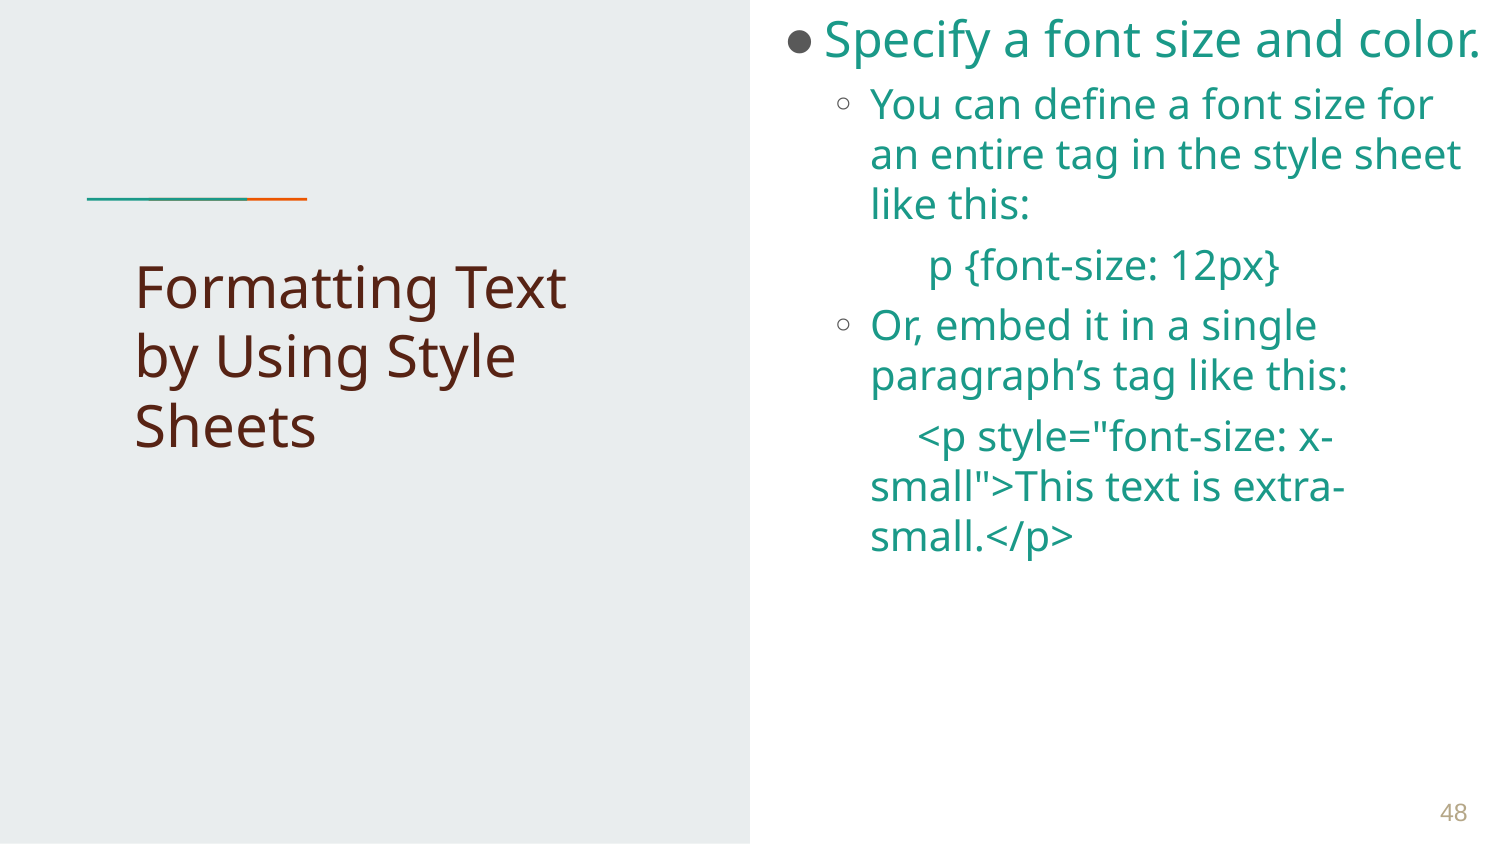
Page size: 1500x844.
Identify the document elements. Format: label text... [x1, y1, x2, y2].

list Specify a font size and color. You can define a font size for an entire tag in the style sheet like this: p {font-size: 12px} Or, embed it in a single paragraph’s tag like this: <p style="font-size: x-small">This text is extra-small.</p> [750, 0, 1500, 844]
title Formatting Text by Using Style Sheets [119, 216, 662, 494]
